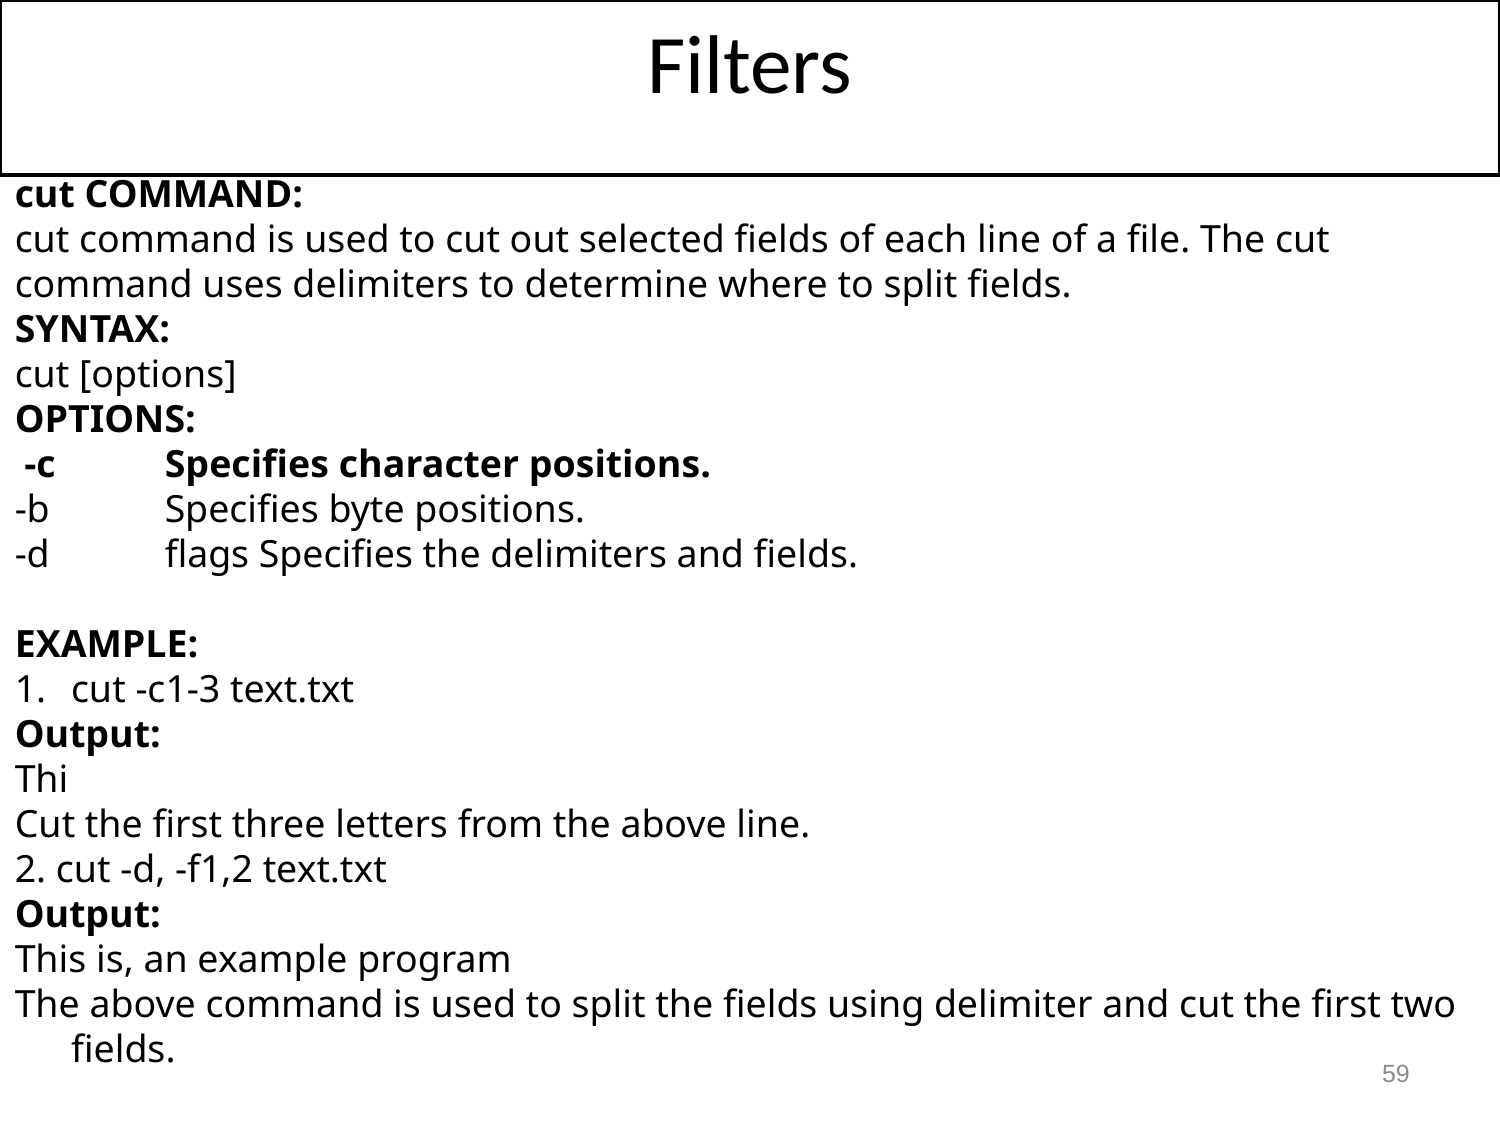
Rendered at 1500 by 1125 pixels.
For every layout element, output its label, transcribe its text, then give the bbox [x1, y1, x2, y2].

text_box cut COMMAND: cut command is used to cut out selected fields of each line of a file. The cut command uses delimiters to determine where to split fields. SYNTAX: cut [options] OPTIONS: -c Specifies character positions. -b Specifies byte positions. -d flags Specifies the delimiters and fields. EXAMPLE: cut -c1-3 text.txt Output: Thi Cut the first three letters from the above line. 2. cut -d, -f1,2 text.txt Output: This is, an example program The above command is used to split the fields using delimiter and cut the first two fields. [0, 177, 1500, 1123]
text_box Filters [0, 0, 1500, 177]
